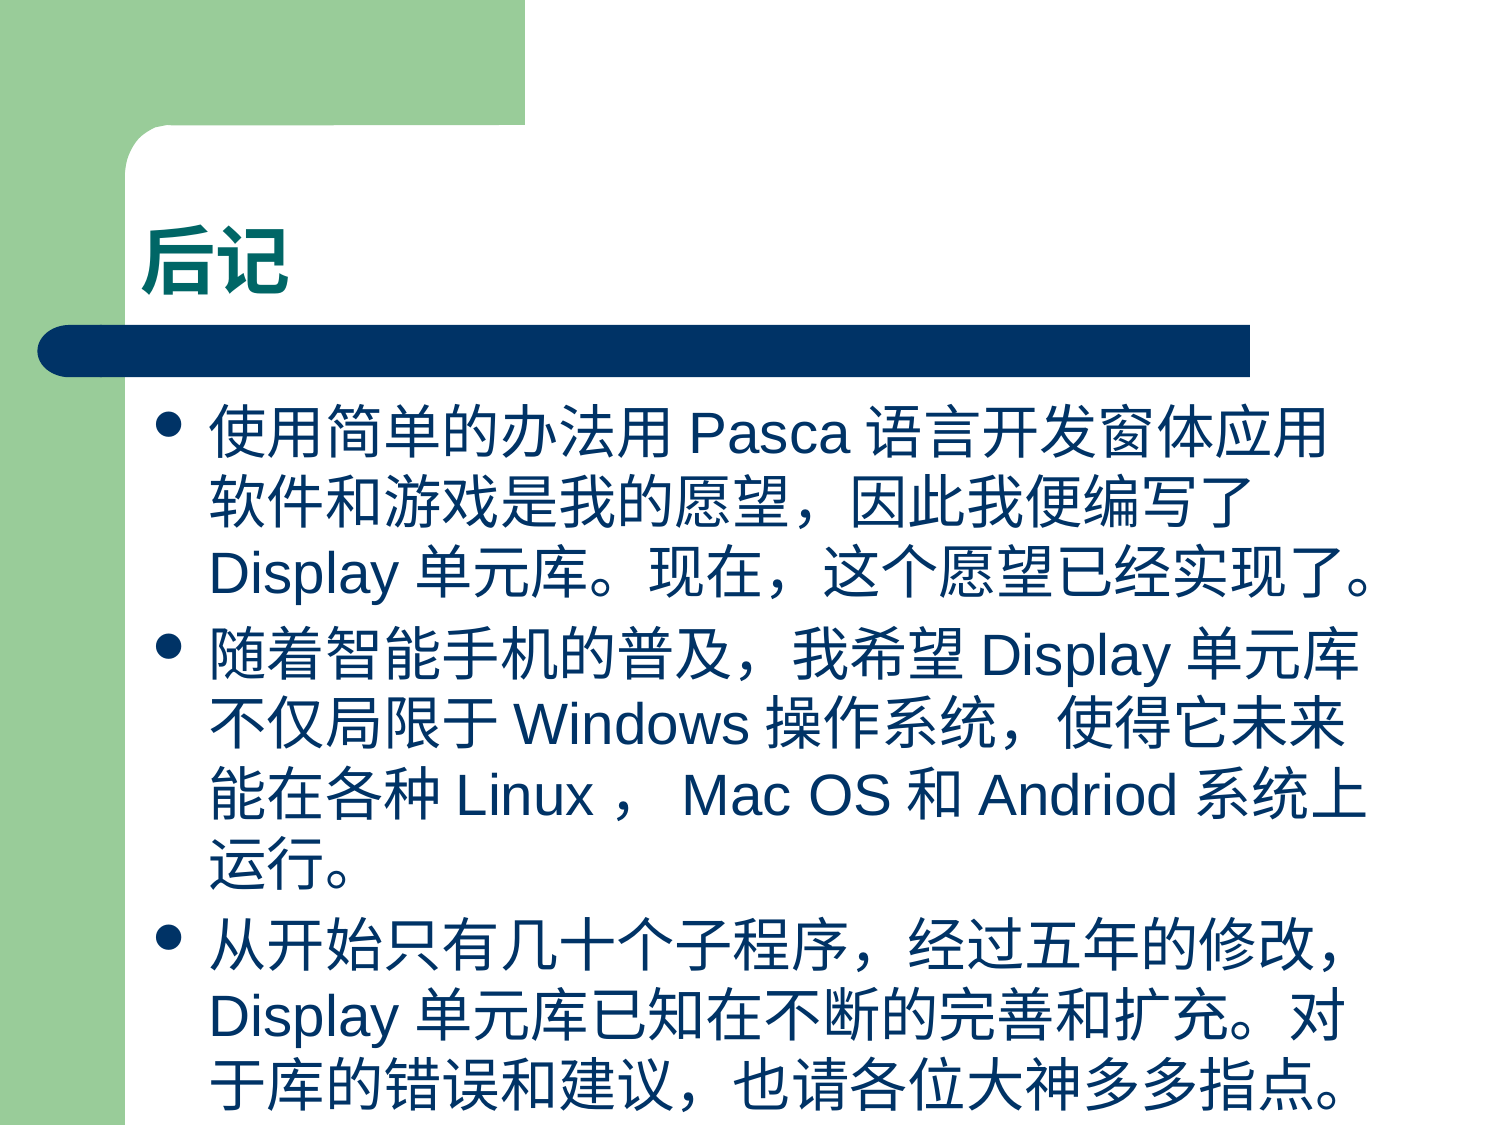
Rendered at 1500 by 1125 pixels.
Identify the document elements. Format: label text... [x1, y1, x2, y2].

title 后记 [125, 125, 1425, 313]
list 使用简单的办法用Pasca语言开发窗体应用软件和游戏是我的愿望，因此我便编写了Display单元库。现在，这个愿望已经实现了。 随着智能手机的普及，我希望Display单元库不仅局限于Windows操作系统，使得它未来能在各种Linux，Mac OS和Andriod系统上运行。 从开始只有几十个子程序，经过五年的修改，Display单元库已知在不断的完善和扩充。对于库的错误和建议，也请各位大神多多指点。 [137, 387, 1400, 999]
